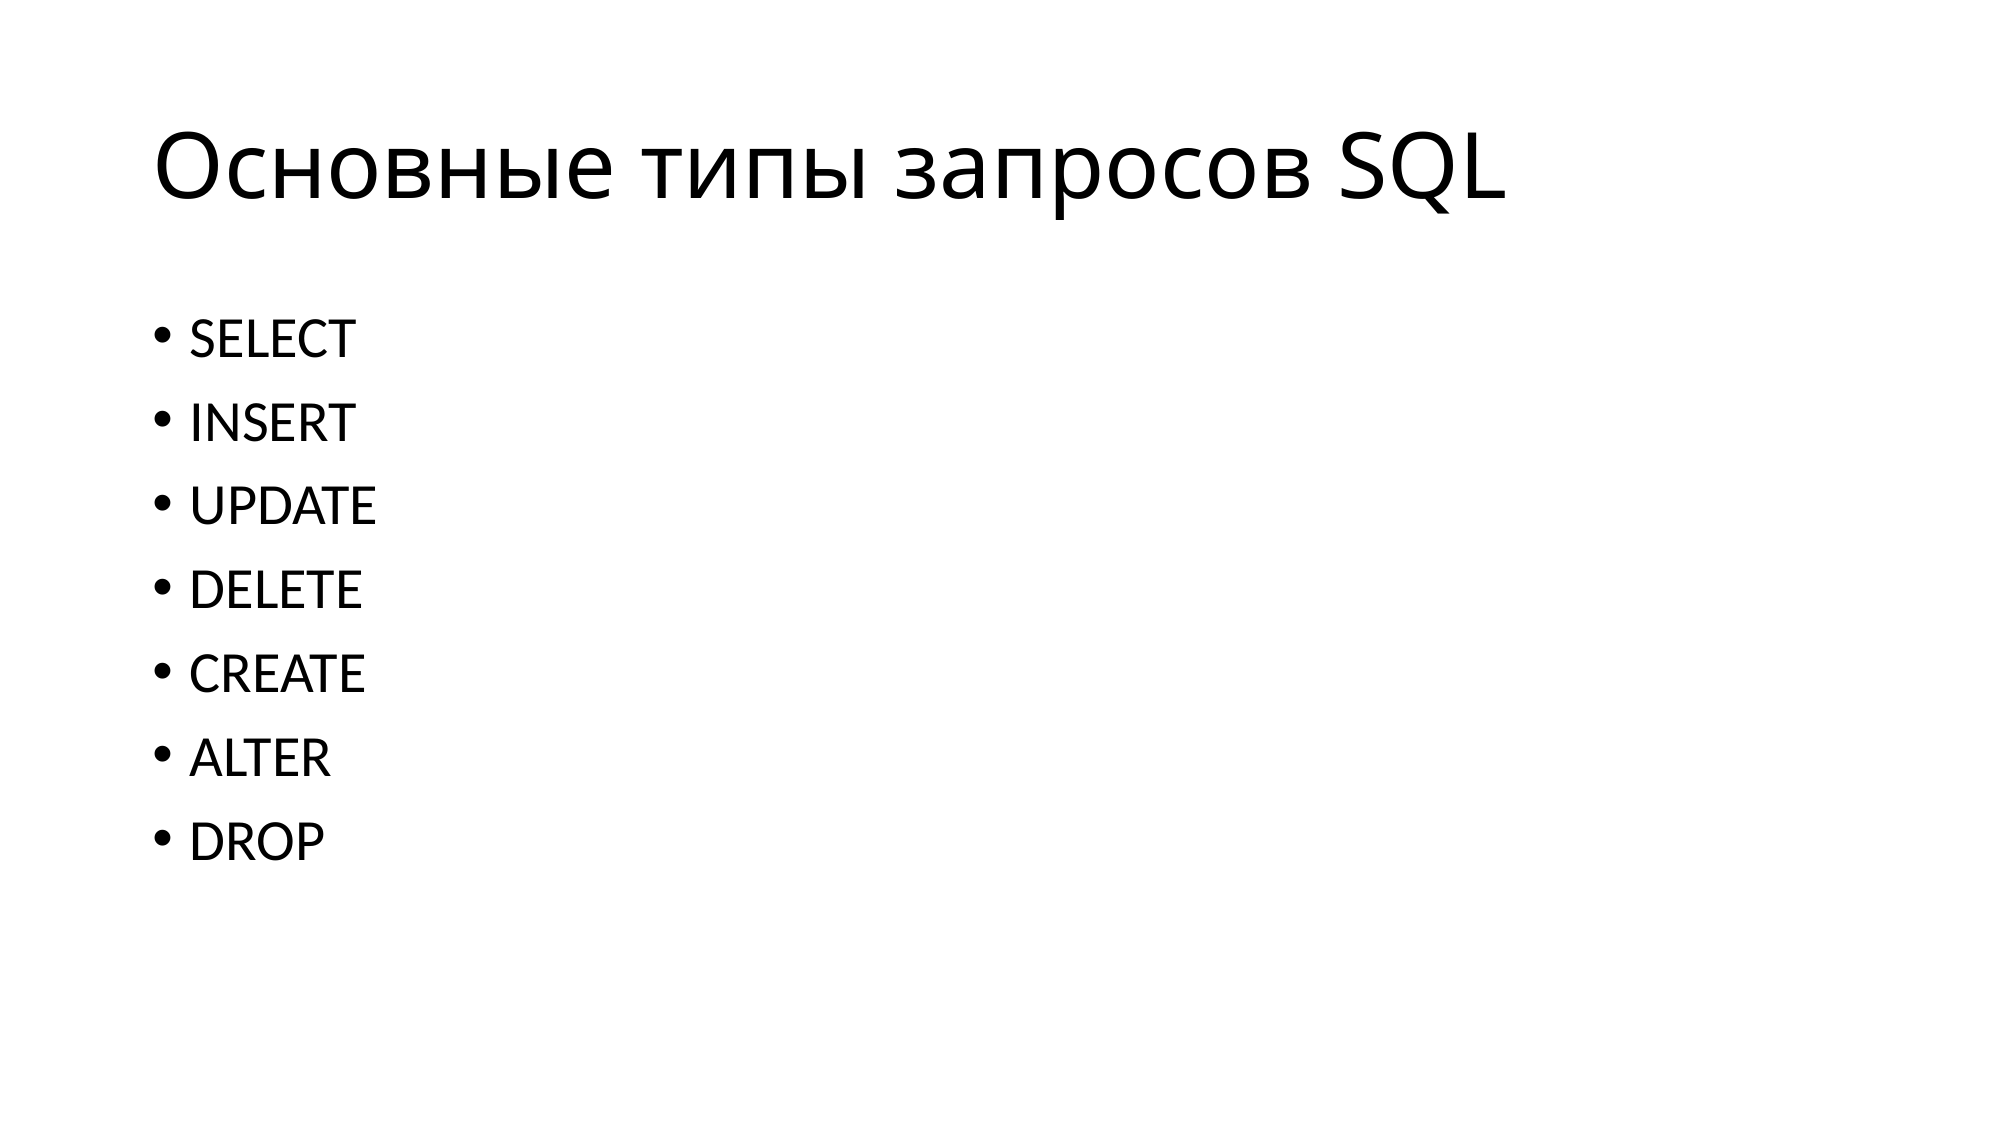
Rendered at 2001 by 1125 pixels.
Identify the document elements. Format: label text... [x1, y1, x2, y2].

title Основные типы запросов SQL [137, 59, 1863, 278]
list SELECT INSERT UPDATE DELETE CREATE ALTER DROP [137, 299, 1863, 1014]
